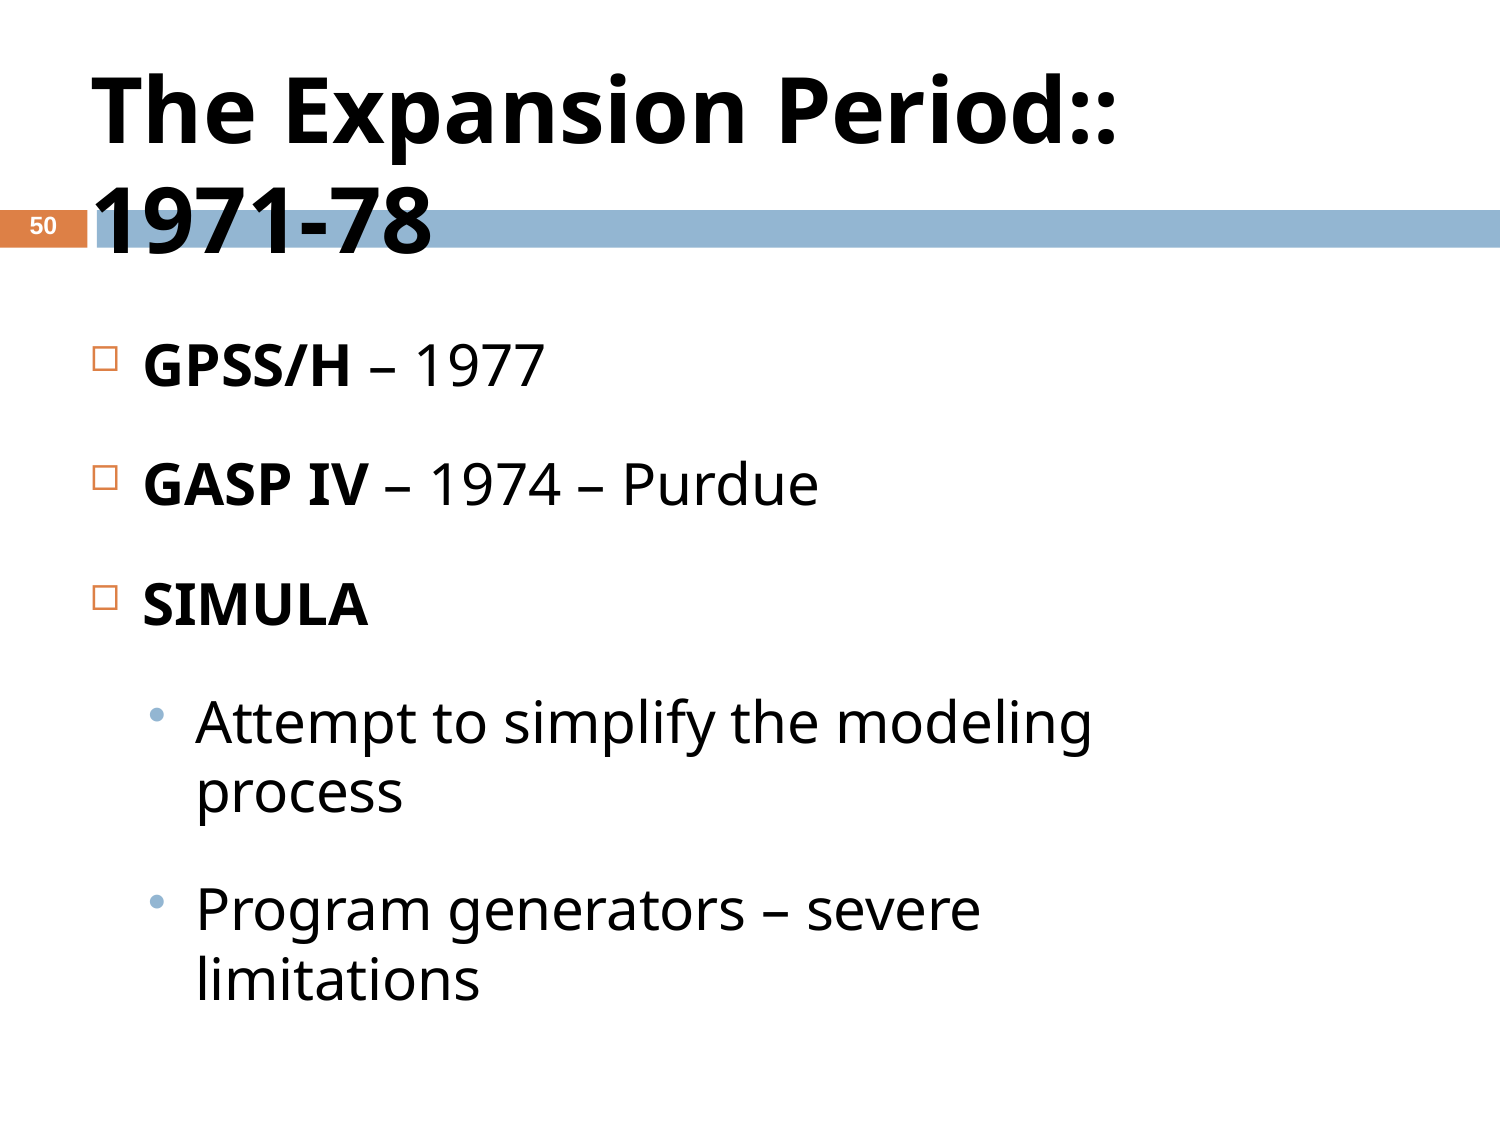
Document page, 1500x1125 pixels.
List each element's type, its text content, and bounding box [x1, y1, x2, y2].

text_box GPSS/H – 1977 GASP IV – 1974 – Purdue SIMULA Attempt to simplify the modeling process Program generators – severe limitations [87, 325, 1138, 1013]
title The Expansion Period:: 1971-78 [87, 50, 1334, 273]
text_box 50 [27, 207, 60, 240]
